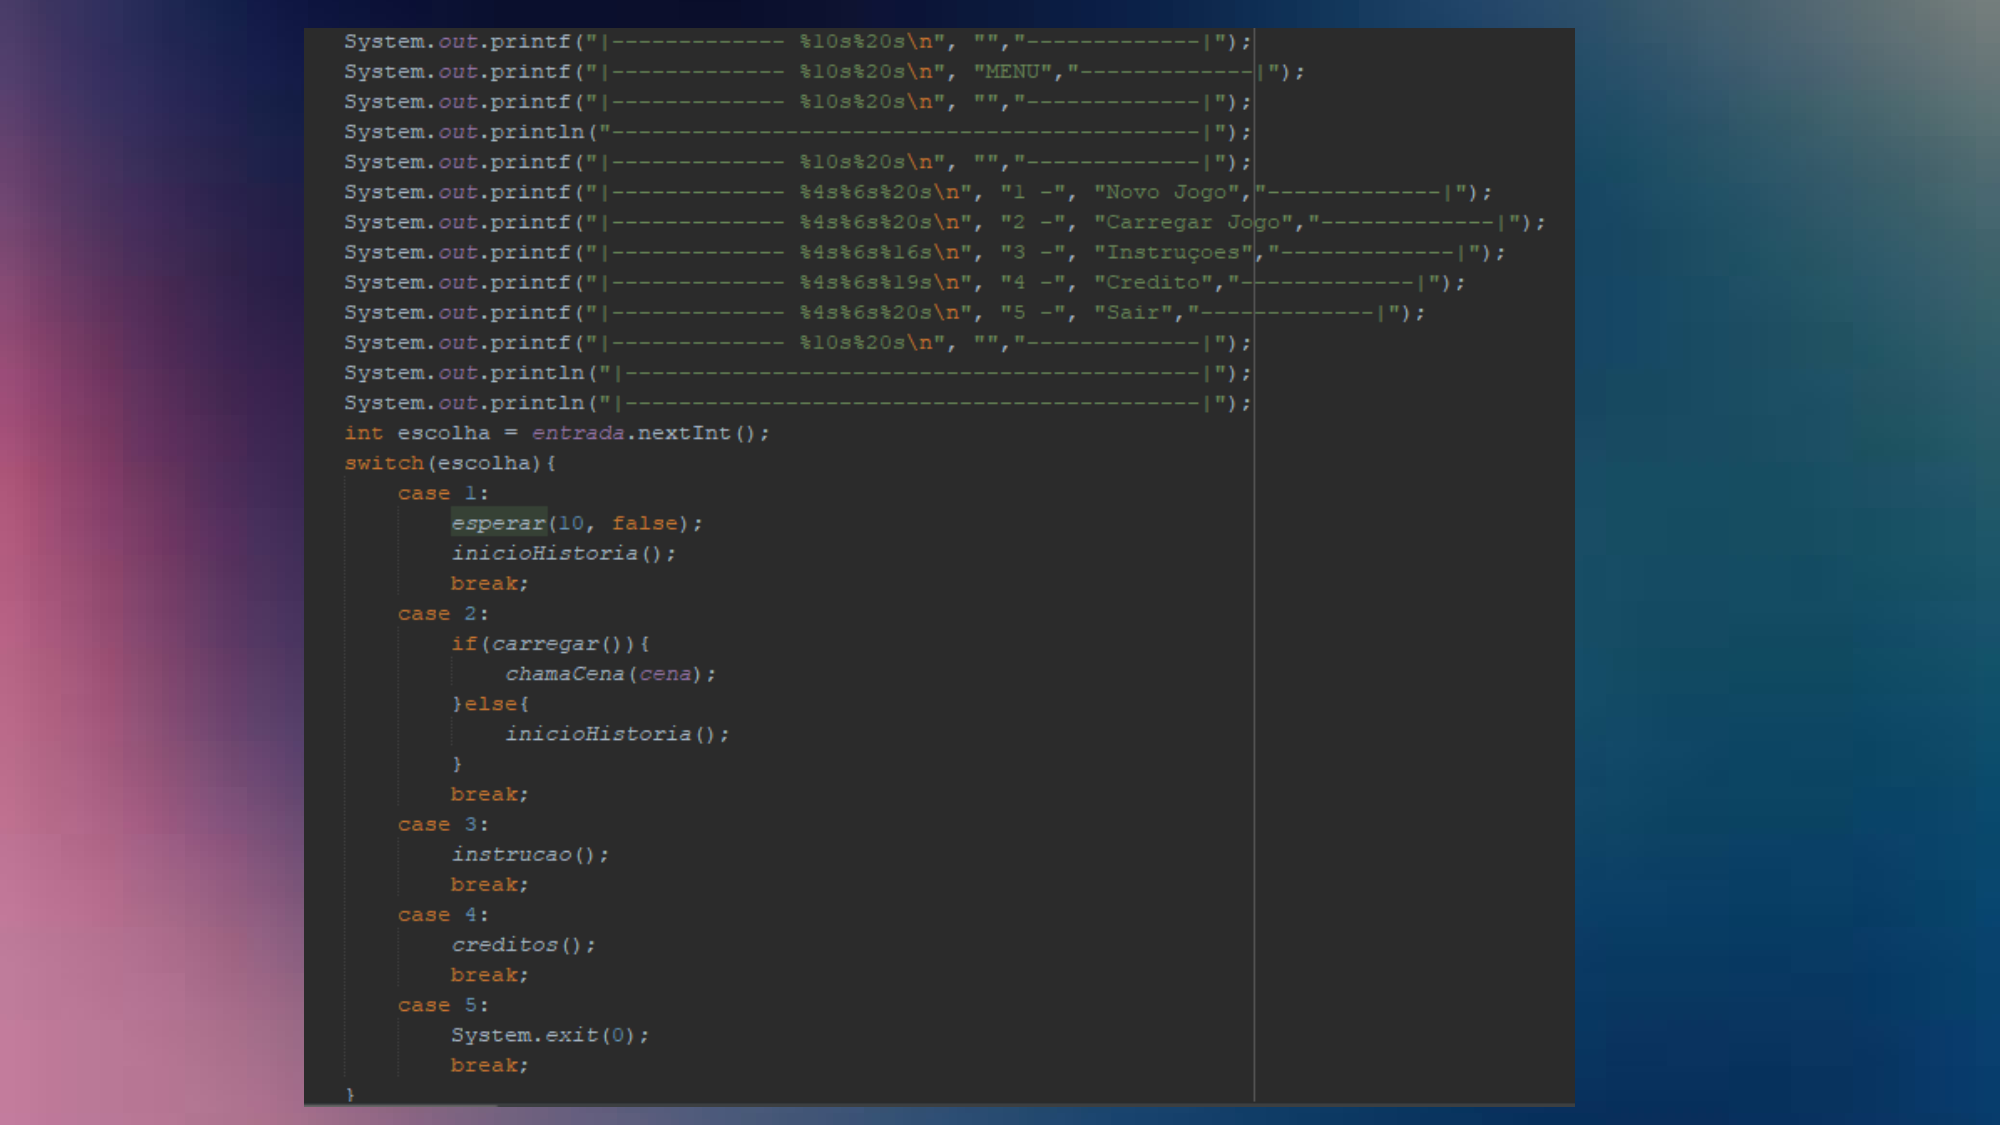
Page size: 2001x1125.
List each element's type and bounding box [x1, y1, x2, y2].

list [304, 28, 1575, 1107]
picture [0, 0, 2000, 1125]
